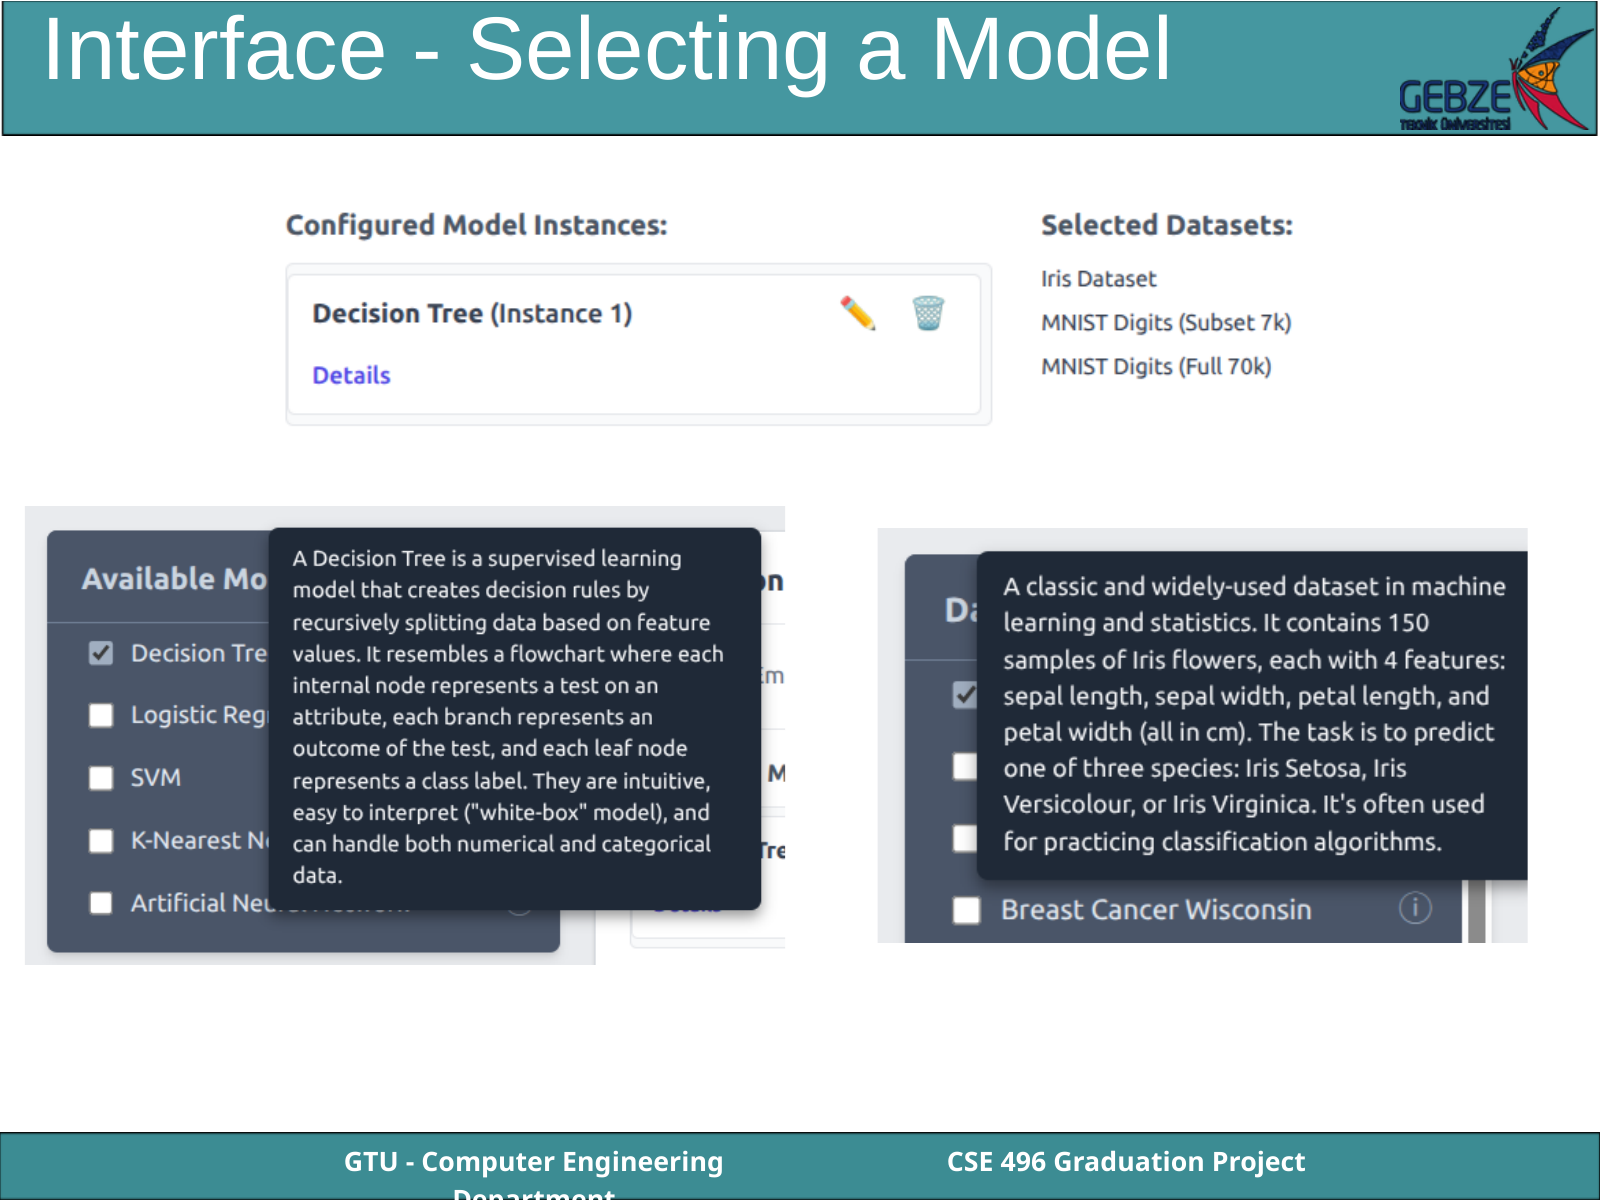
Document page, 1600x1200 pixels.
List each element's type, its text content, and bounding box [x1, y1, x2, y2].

text_box CSE 496 Graduation Project [867, 1138, 1385, 1177]
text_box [1399, 7, 1595, 130]
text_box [877, 528, 1528, 943]
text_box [267, 177, 1333, 445]
text_box Interface - Selecting a Model [41, 0, 1385, 98]
text_box GTU - Computer Engineering Department [268, 1138, 800, 1200]
text_box [0, 1, 1600, 136]
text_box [24, 506, 786, 966]
text_box [0, 1132, 1600, 1200]
